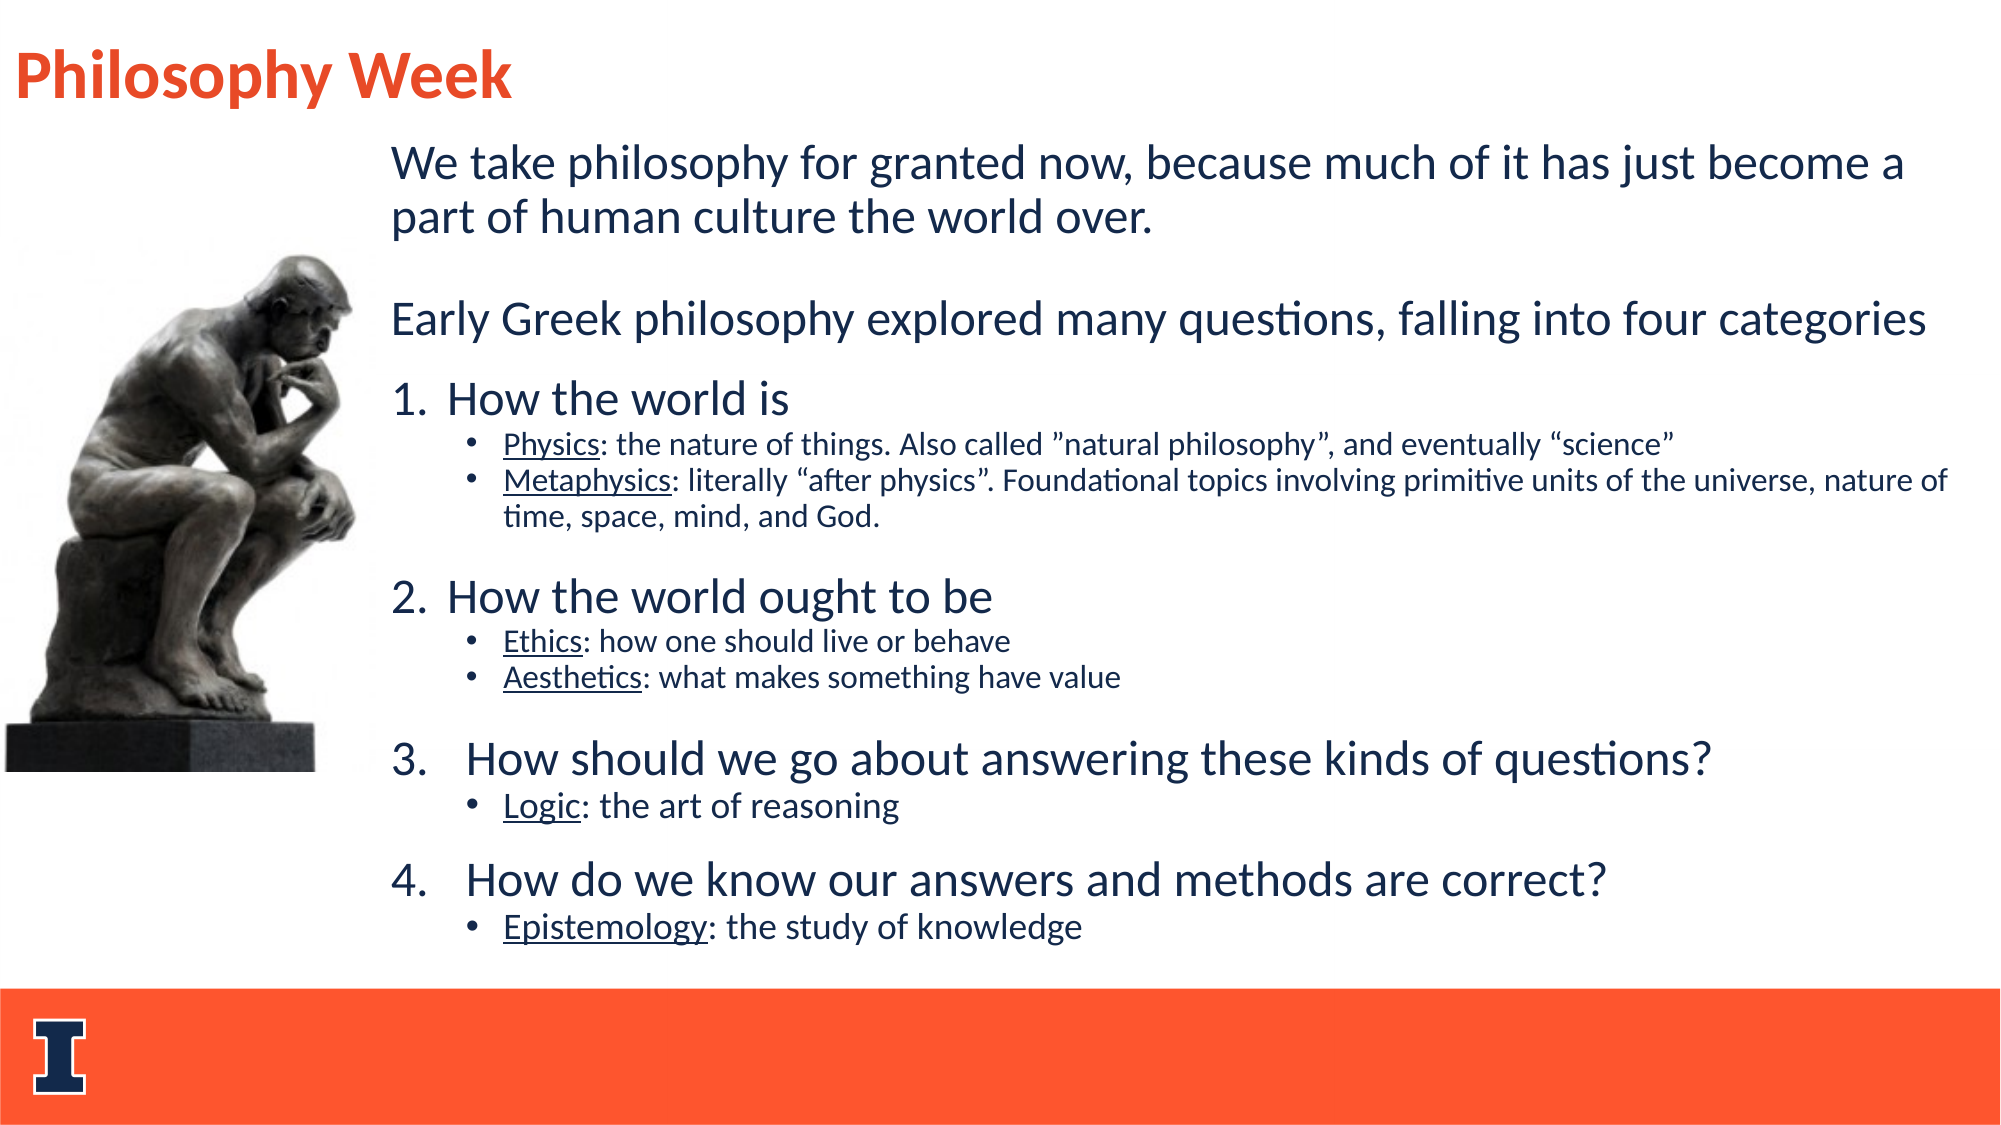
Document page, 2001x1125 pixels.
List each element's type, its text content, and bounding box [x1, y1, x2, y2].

text_box We take philosophy for granted now, because much of it has just become a part of human culture the world over. Early Greek philosophy explored many questions, falling into four categories How the world is Physics: the nature of things. Also called ”natural philosophy”, and eventually “science” Metaphysics: literally “after physics”. Foundational topics involving primitive units of the universe, nature of time, space, mind, and God. How the world ought to be Ethics: how one should live or behave Aesthetics: what makes something have value How should we go about answering these kinds of questions? Logic: the art of reasoning How do we know our answers and methods are correct? Epistemology: the study of knowledge [375, 121, 2000, 990]
text_box Philosophy Week [0, 30, 1884, 122]
picture [0, 0, 2001, 1125]
